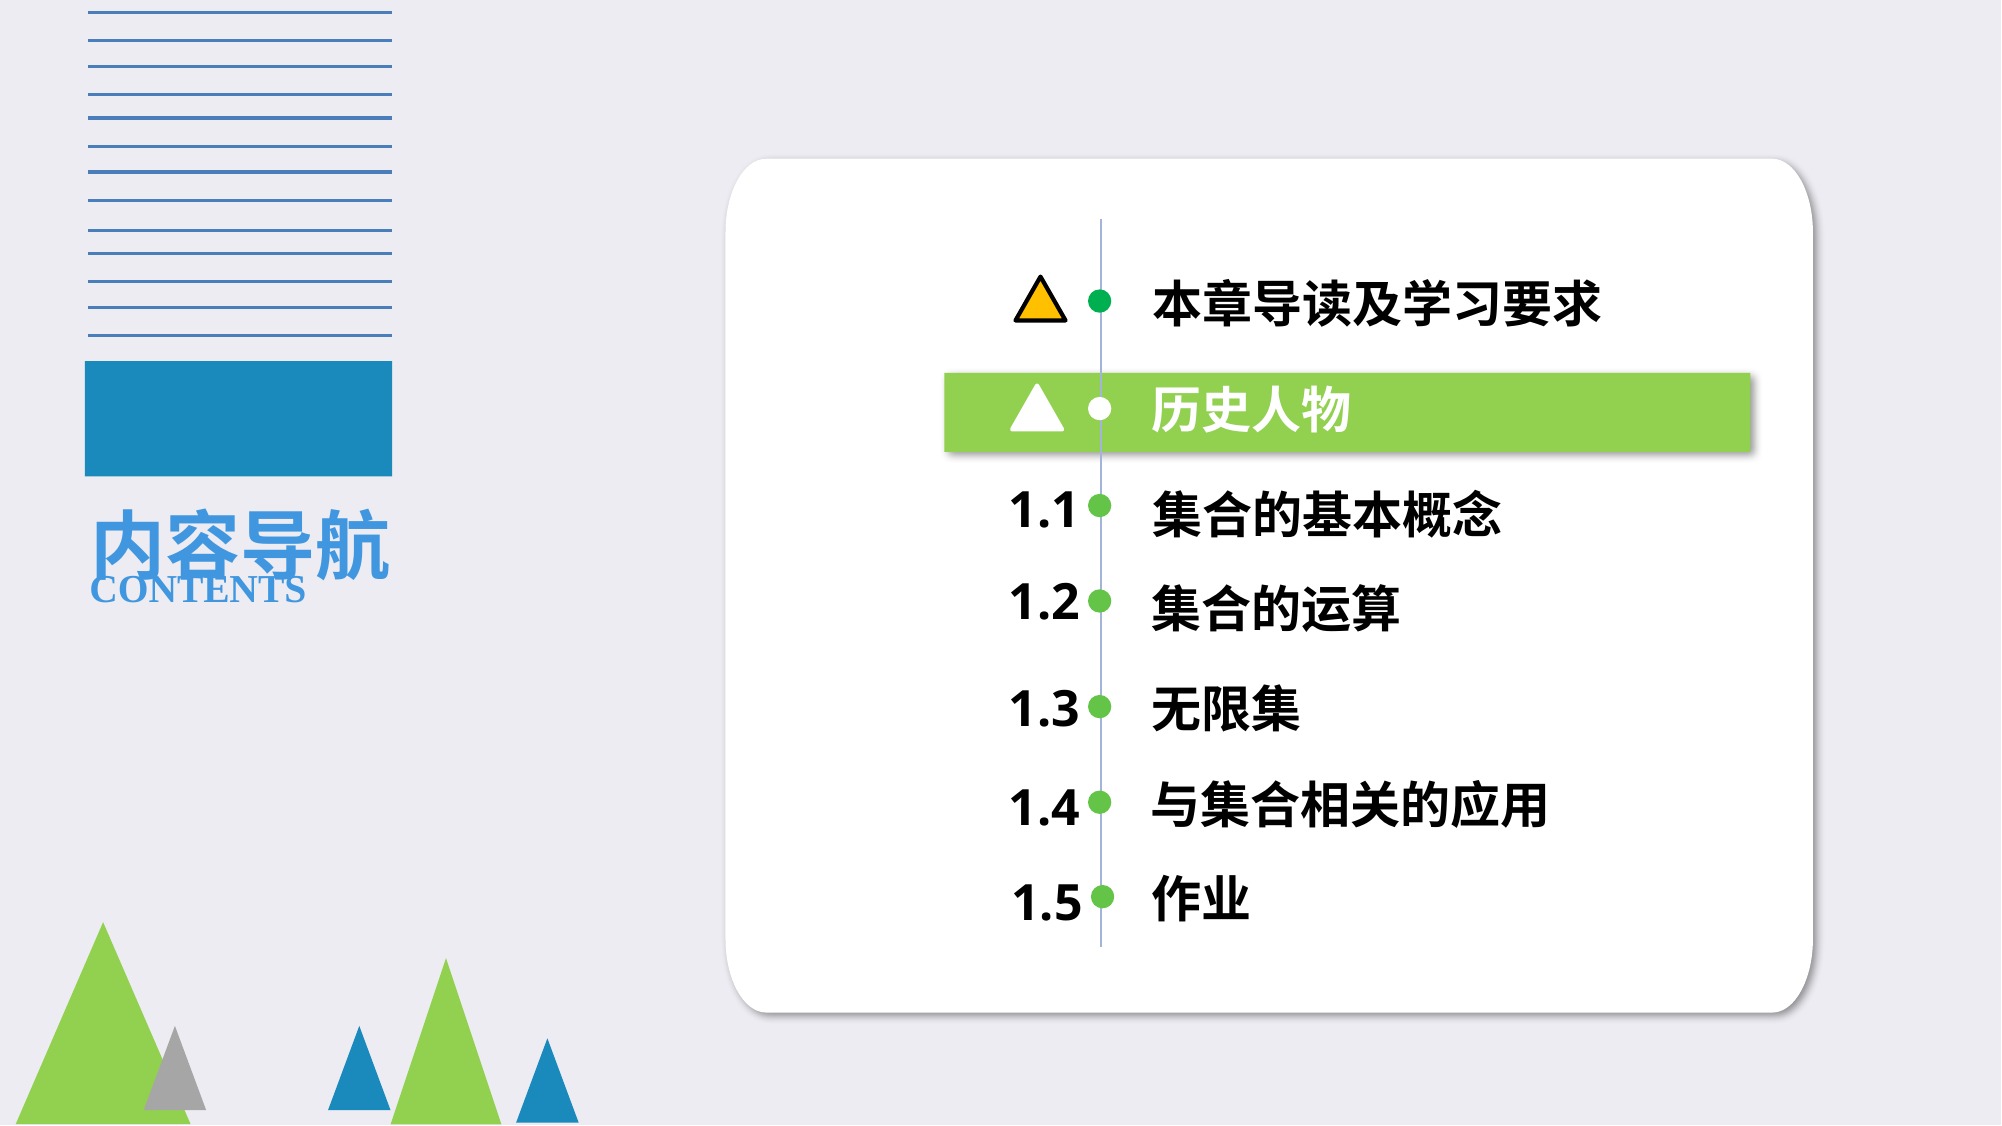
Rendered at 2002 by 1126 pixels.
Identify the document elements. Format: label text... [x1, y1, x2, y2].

text_box [1101, 371, 1753, 454]
text_box 内容导航 [90, 478, 391, 577]
text_box 集合的基本概念 [1152, 493, 1503, 554]
text_box [723, 156, 1816, 1015]
text_box CONTENTS [89, 577, 393, 621]
text_box 历史人物 [1151, 378, 1352, 449]
text_box [83, 359, 394, 478]
text_box [1085, 788, 1114, 816]
text_box [1085, 394, 1114, 423]
text_box 1.3 [994, 686, 1081, 747]
text_box [13, 920, 193, 1126]
text_box [1085, 287, 1114, 315]
text_box 1.4 [994, 785, 1081, 846]
text_box [942, 371, 1100, 454]
text_box 与集合相关的应用 [1150, 783, 1551, 844]
text_box [1085, 692, 1114, 721]
text_box 集合的运算 [1151, 587, 1402, 648]
text_box [326, 1023, 393, 1113]
text_box [514, 1036, 581, 1125]
text_box [141, 1023, 209, 1113]
text_box 1.2 [994, 579, 1081, 640]
text_box [1085, 587, 1114, 615]
text_box 无限集 [1151, 687, 1302, 748]
text_box [1013, 274, 1068, 323]
text_box 1.1 [994, 487, 1081, 548]
text_box [1088, 882, 1117, 911]
text_box [1010, 383, 1064, 432]
text_box 作业 [1151, 877, 1252, 938]
text_box 1.5 [997, 880, 1083, 941]
text_box [388, 955, 504, 1126]
text_box 本章导读及学习要求 [1152, 282, 1603, 343]
text_box [1085, 491, 1114, 520]
